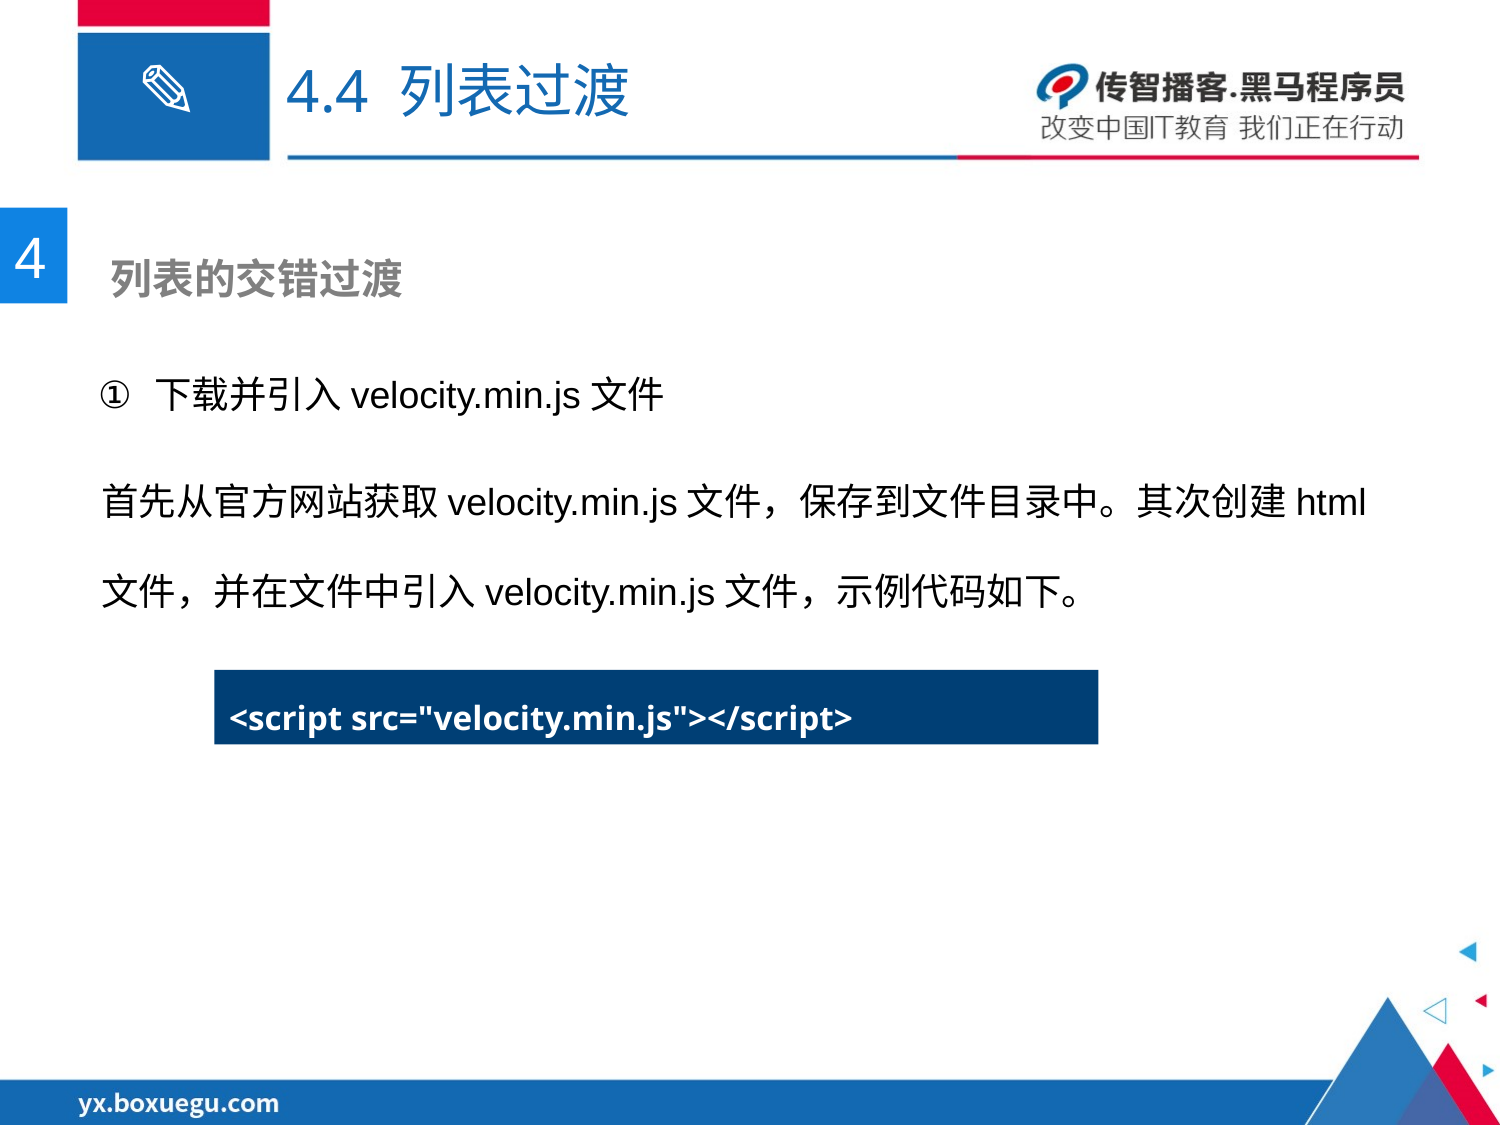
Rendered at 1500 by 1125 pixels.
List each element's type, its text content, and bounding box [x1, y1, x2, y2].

title 4.4 列表过渡 [271, 25, 1046, 153]
text_box <script src="velocity.min.js"></script> [214, 669, 1099, 745]
text_box 下载并引入velocity.min.js文件 [83, 318, 1407, 423]
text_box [0, 207, 842, 311]
text_box 首先从官方网站获取velocity.min.js文件，保存到文件目录中。其次创建html文件，并在文件中引入velocity.min.js文件，示例代码如下。 [86, 425, 1410, 621]
picture [0, 1, 1500, 1125]
